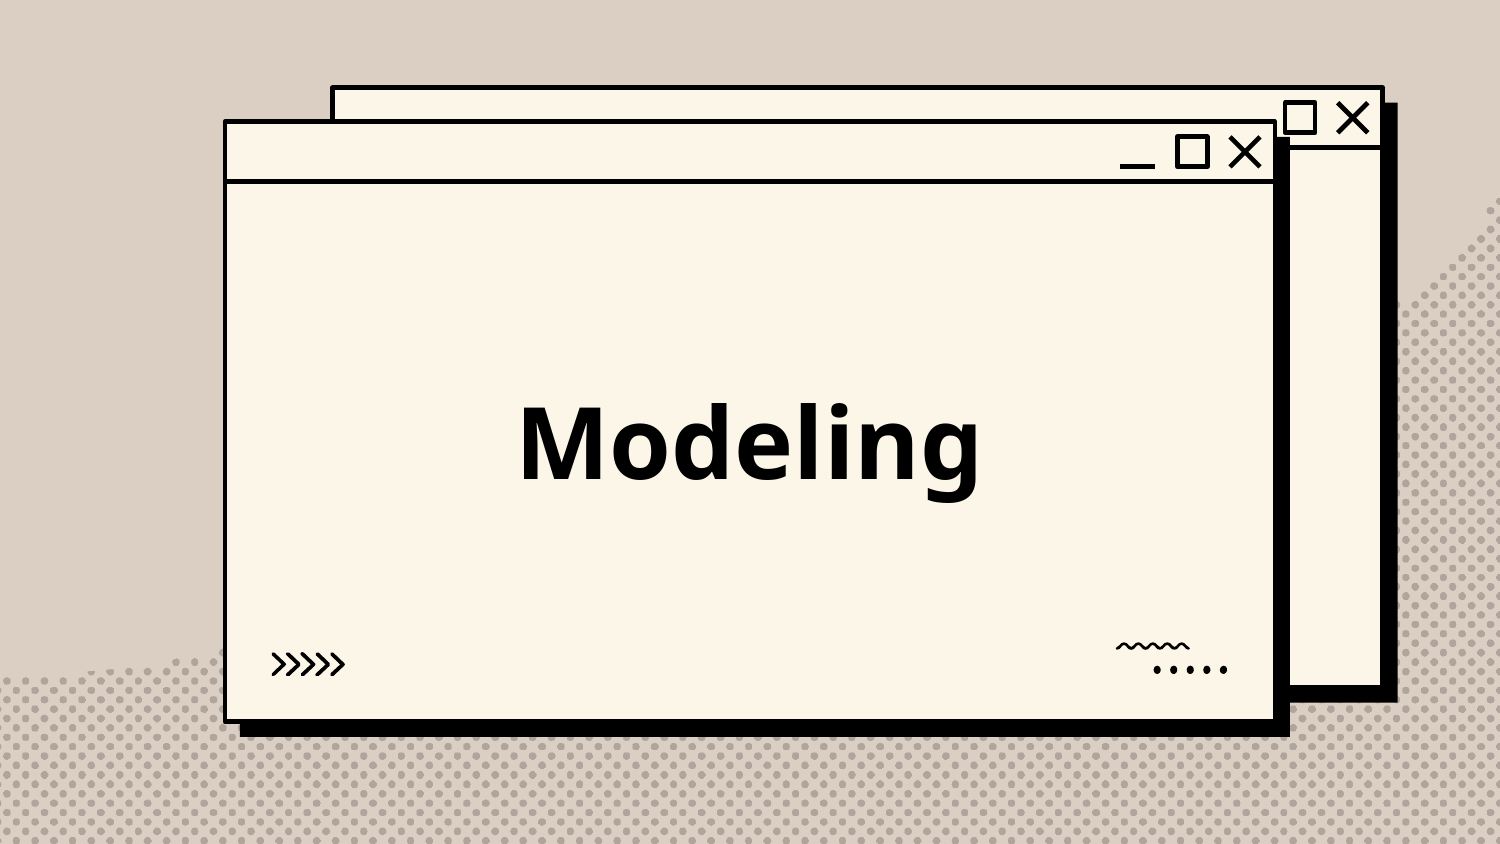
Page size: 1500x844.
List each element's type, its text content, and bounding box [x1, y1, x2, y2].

text_box [1115, 642, 1190, 650]
text_box [1153, 665, 1161, 674]
text_box [271, 652, 287, 676]
text_box [330, 652, 345, 676]
title Modeling [300, 214, 1200, 665]
text_box [300, 652, 316, 676]
text_box [1170, 665, 1178, 674]
text_box [1219, 665, 1228, 674]
text_box [1186, 665, 1194, 674]
text_box [315, 652, 330, 676]
text_box [285, 652, 301, 676]
text_box [1203, 665, 1211, 674]
